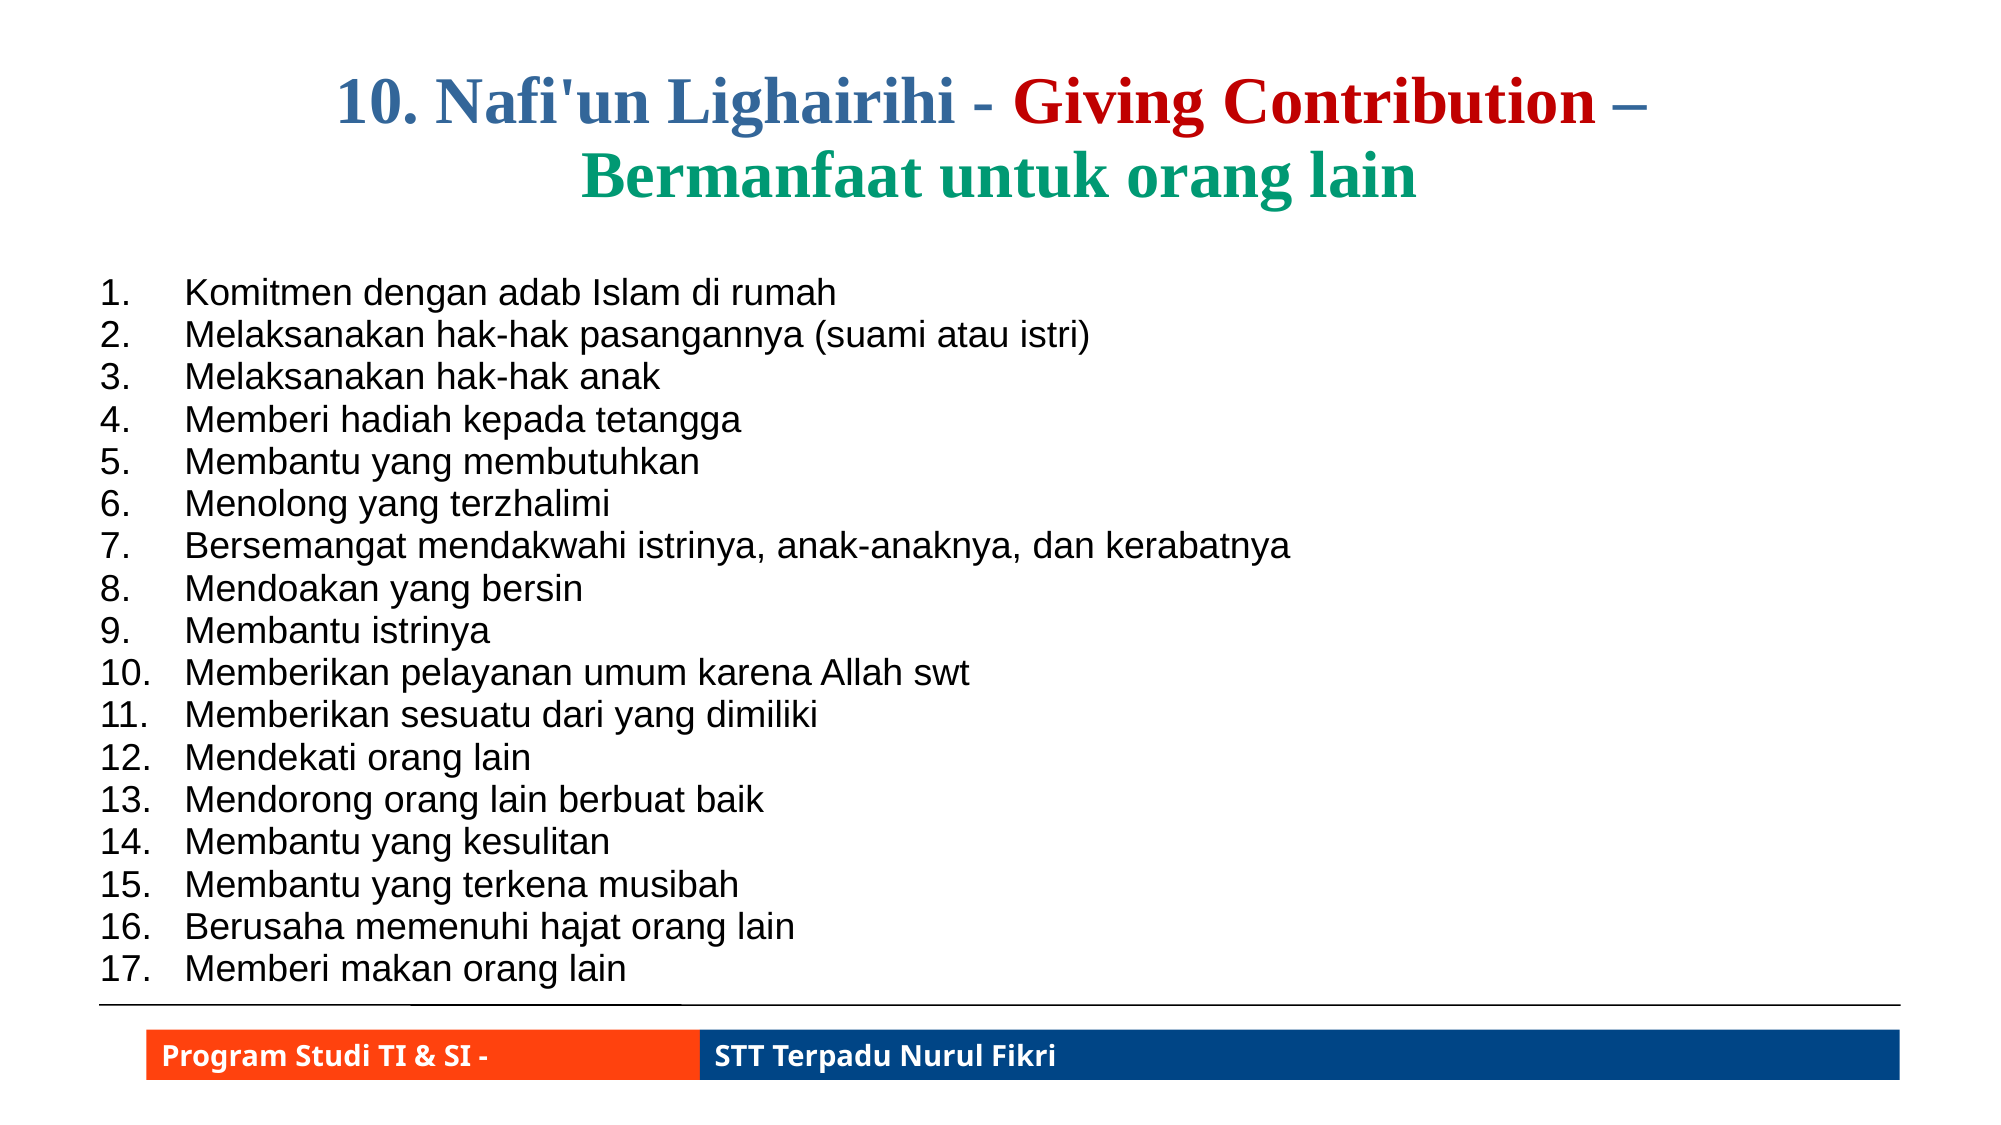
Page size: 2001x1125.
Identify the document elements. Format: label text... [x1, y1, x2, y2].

title 10. Nafi'un Lighairihi - Giving Contribution – Bermanfaat untuk orang lain [99, 44, 1900, 233]
list Komitmen dengan adab Islam di rumah Melaksanakan hak-hak pasangannya (suami atau istri) Melaksanakan hak-hak anak Memberi hadiah kepada tetangga Membantu yang membutuhkan Menolong yang terzhalimi Bersemangat mendakwahi istrinya, anak-anaknya, dan kerabatnya Mendoakan yang bersin Membantu istrinya Memberikan pelayanan umum karena Allah swt Memberikan sesuatu dari yang dimiliki Mendekati orang lain Mendorong orang lain berbuat baik Membantu yang kesulitan Membantu yang terkena musibah Berusaha memenuhi hajat orang lain Memberi makan orang lain [99, 267, 1900, 960]
